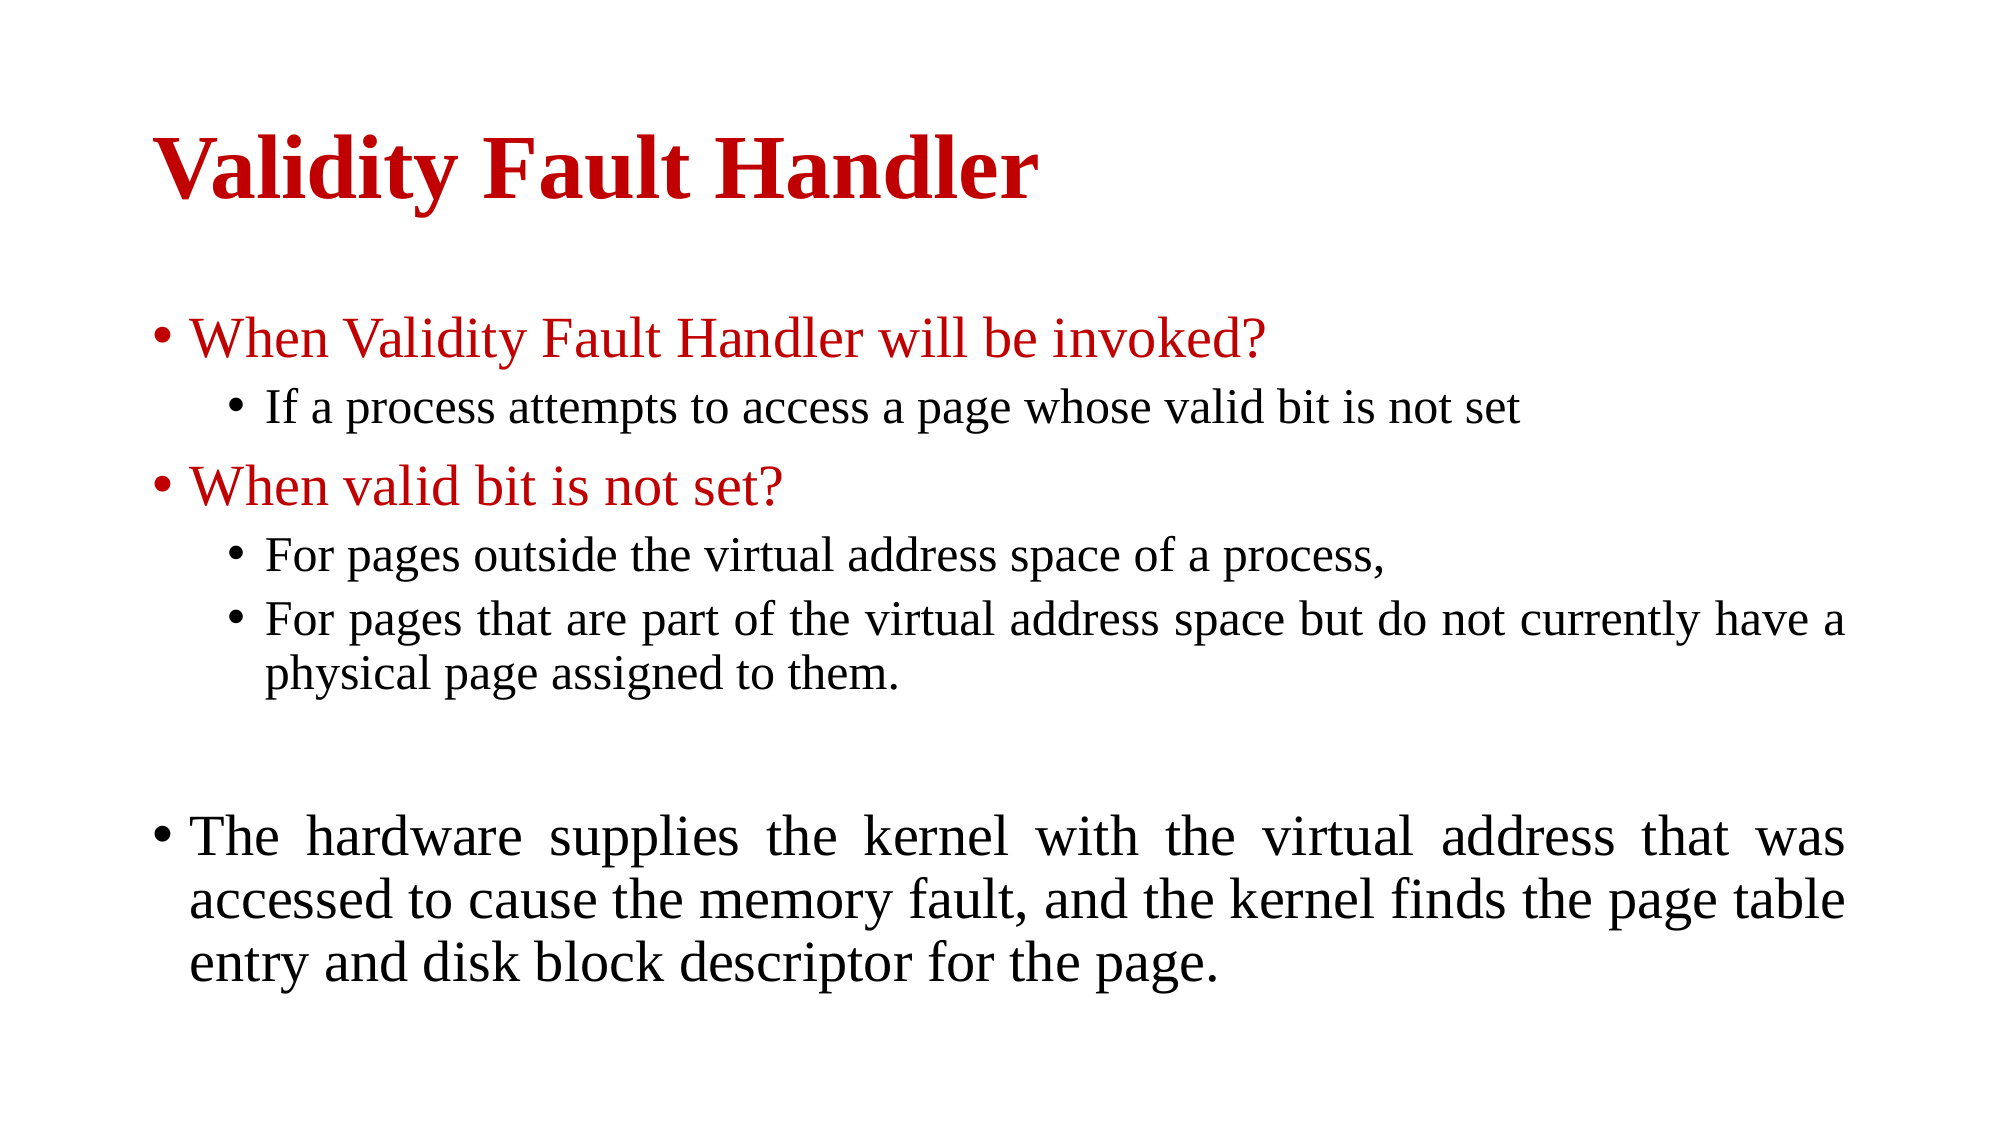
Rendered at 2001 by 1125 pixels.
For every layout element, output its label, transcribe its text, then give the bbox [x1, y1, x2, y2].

list When Validity Fault Handler will be invoked? If a process attempts to access a page whose valid bit is not set When valid bit is not set? For pages outside the virtual address space of a process, For pages that are part of the virtual address space but do not currently have a physical page assigned to them. The hardware supplies the kernel with the virtual address that was accessed to cause the memory fault, and the kernel finds the page table entry and disk block descriptor for the page. [137, 299, 1863, 1014]
title Validity Fault Handler [137, 59, 1863, 278]
